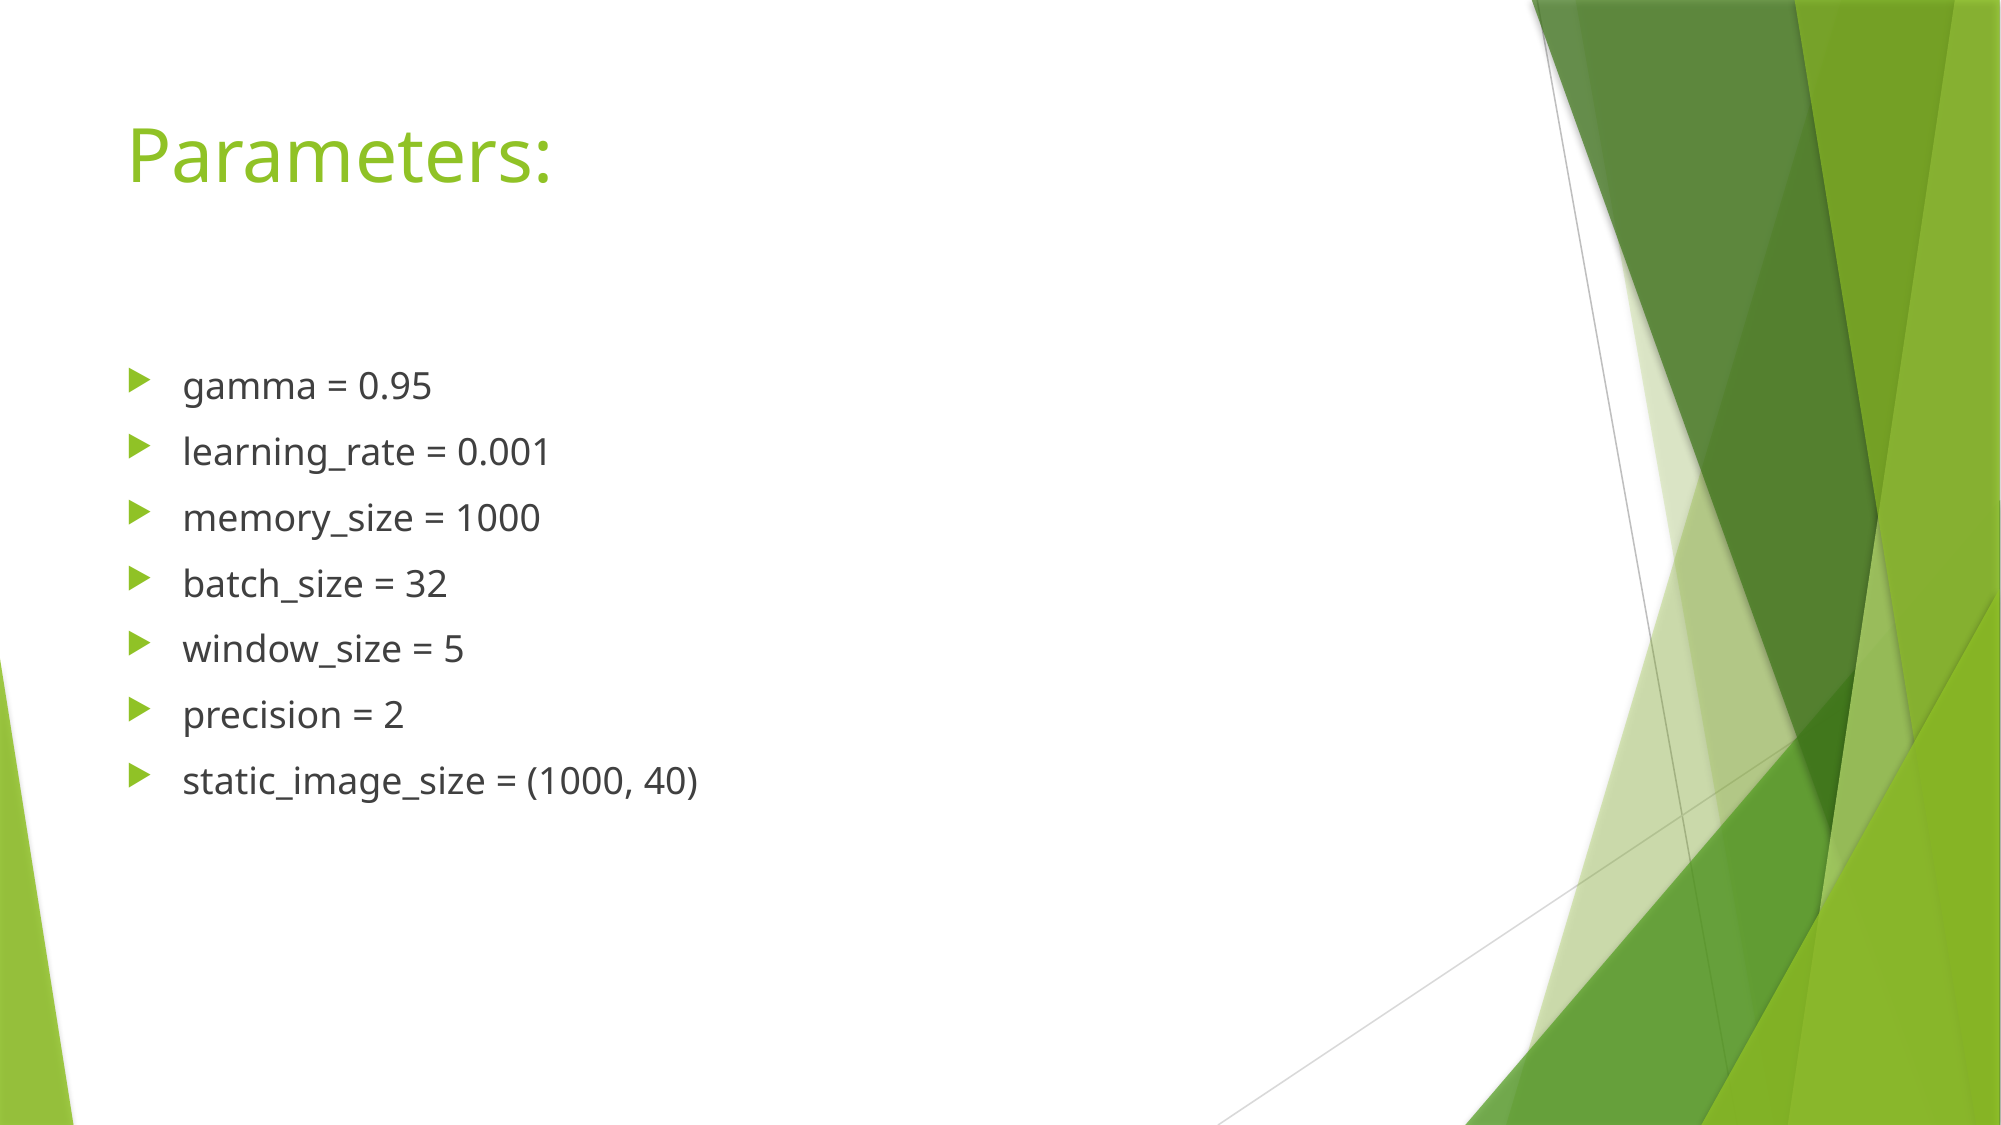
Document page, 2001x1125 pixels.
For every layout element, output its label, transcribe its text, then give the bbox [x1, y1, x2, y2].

title Parameters: [111, 99, 1522, 317]
list gamma = 0.95 learning_rate = 0.001 memory_size = 1000 batch_size = 32 window_size = 5 precision = 2 static_image_size = (1000, 40) [111, 354, 1522, 992]
